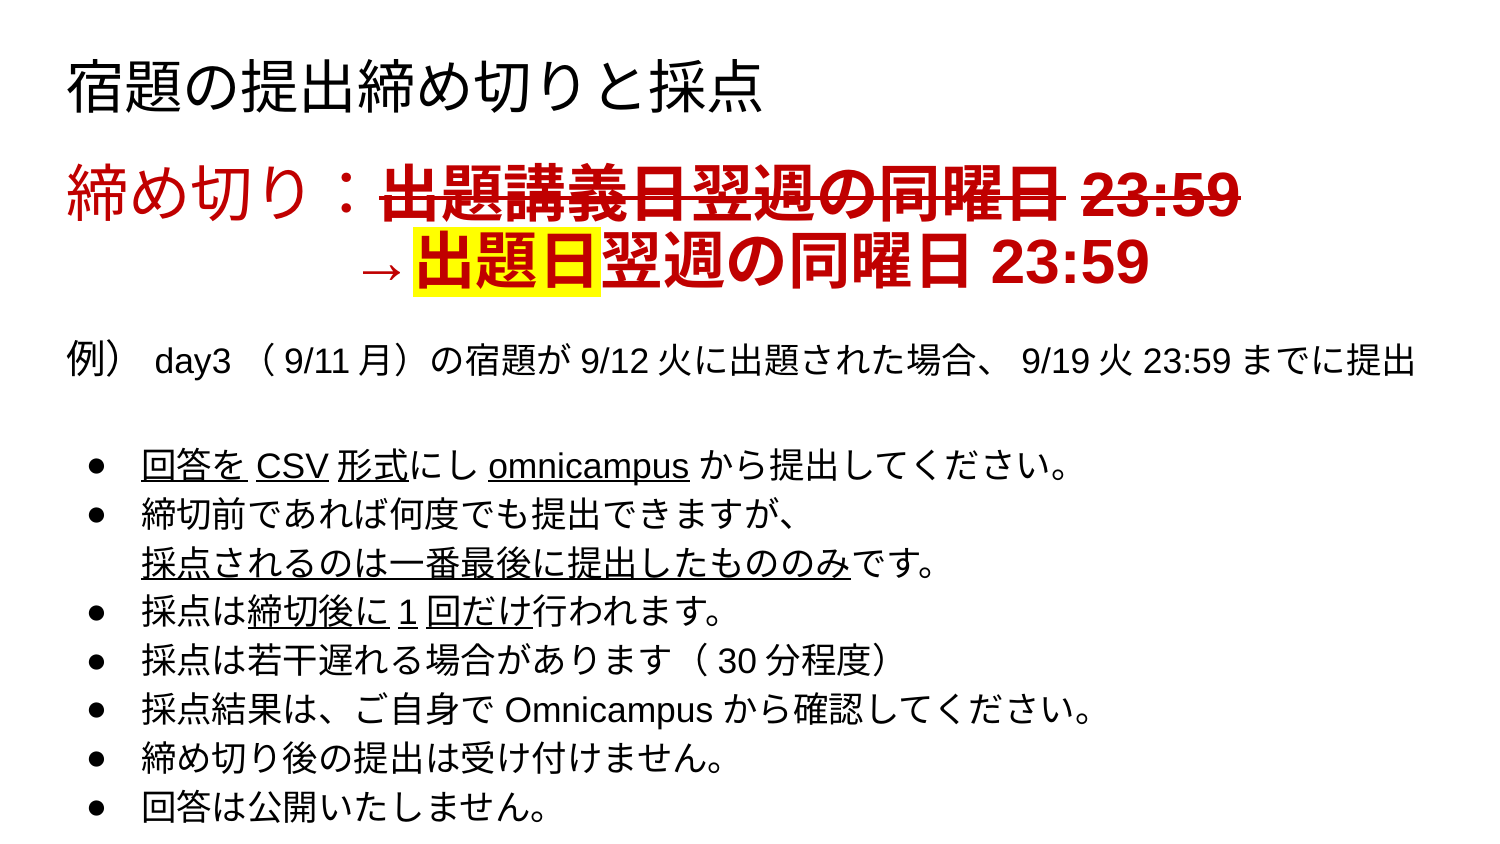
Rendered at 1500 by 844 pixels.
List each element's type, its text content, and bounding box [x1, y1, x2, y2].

title 宿題の提出締め切りと採点 [51, 35, 1449, 130]
list 締め切り：出題講義日翌週の同曜日23:59 →出題日翌週の同曜日23:59 例）day3（9/11月）の宿題が9/12火に出題された場合、9/19火23:59までに提出 回答をCSV形式にしomnicampusから提出してください。 締切前であれば何度でも提出できますが、 採点されるのは一番最後に提出したもののみです。 採点は締切後に1回だけ行われます。 採点は若干遅れる場合があります（30分程度） 採点結果は、ご自身でOmnicampusから確認してください。 締め切り後の提出は受け付けません。 回答は公開いたしません。 [51, 147, 1449, 825]
